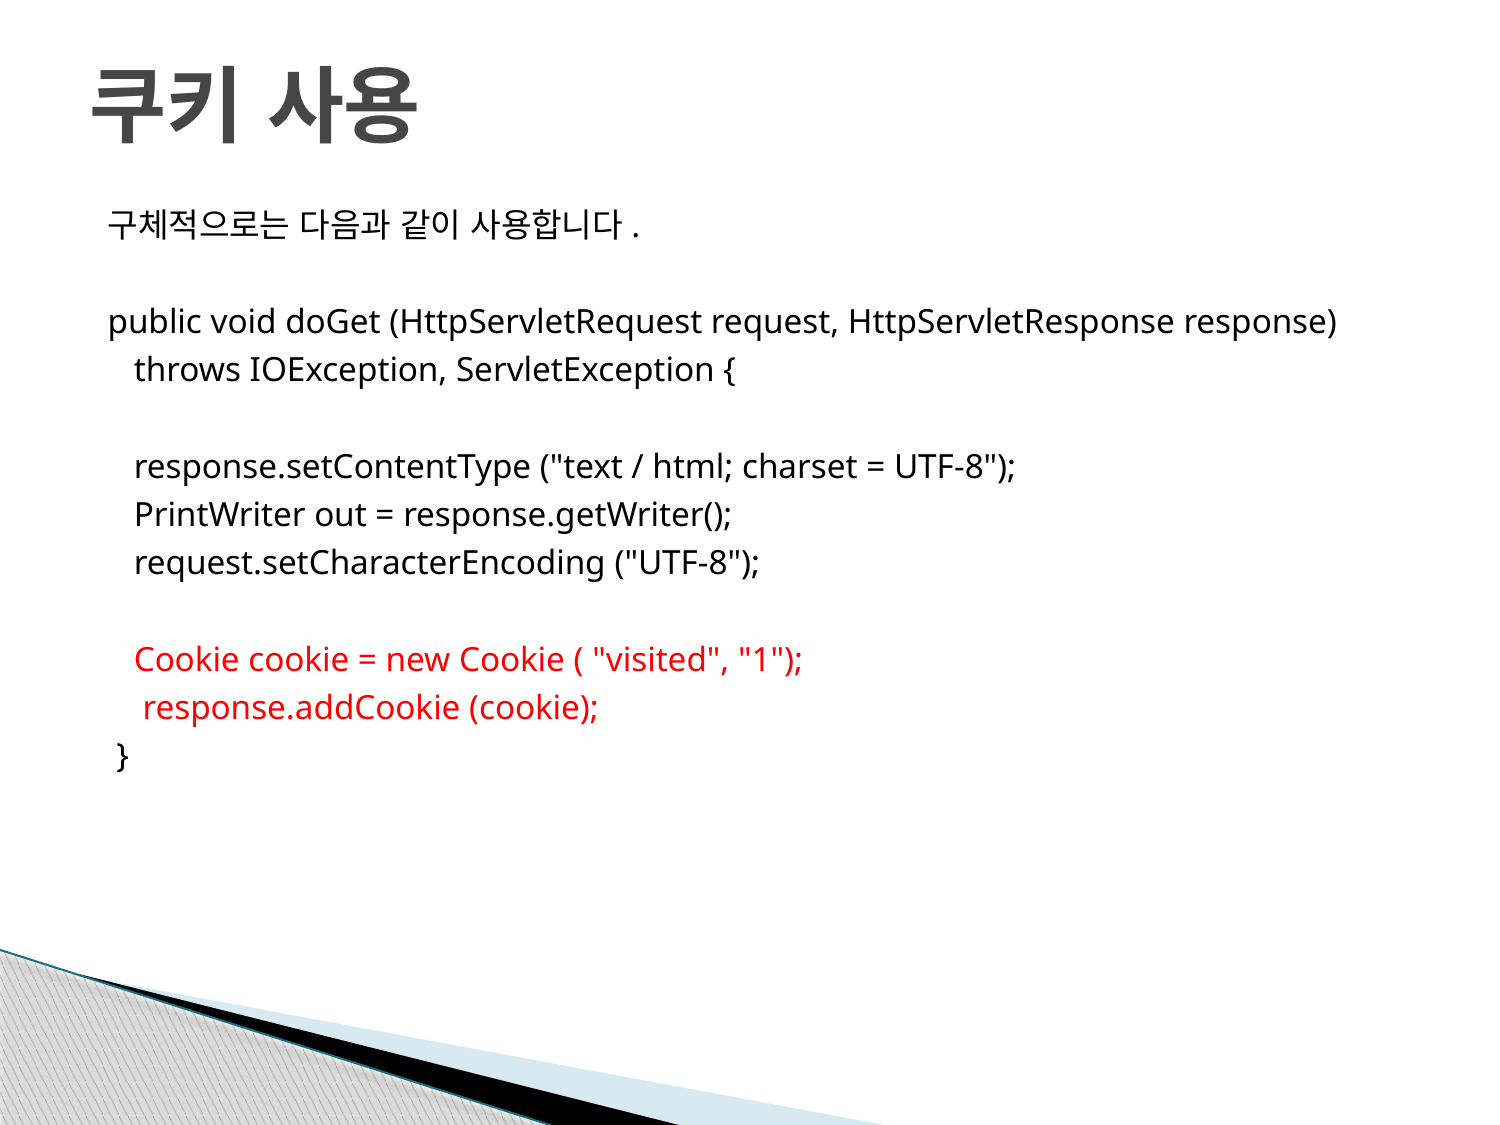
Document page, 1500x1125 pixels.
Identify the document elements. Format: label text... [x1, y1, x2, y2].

title 쿠키 사용 [75, 45, 1425, 161]
list 구체적으로는 다음과 같이 사용합니다. public void doGet (HttpServletRequest request, HttpServletResponse response) throws IOException, ServletException { response.setContentType ("text / html; charset = UTF-8"); PrintWriter out = response.getWriter(); request.setCharacterEncoding ("UTF-8"); Cookie cookie = new Cookie ( "visited", "1"); response.addCookie (cookie); } [75, 196, 1425, 1071]
